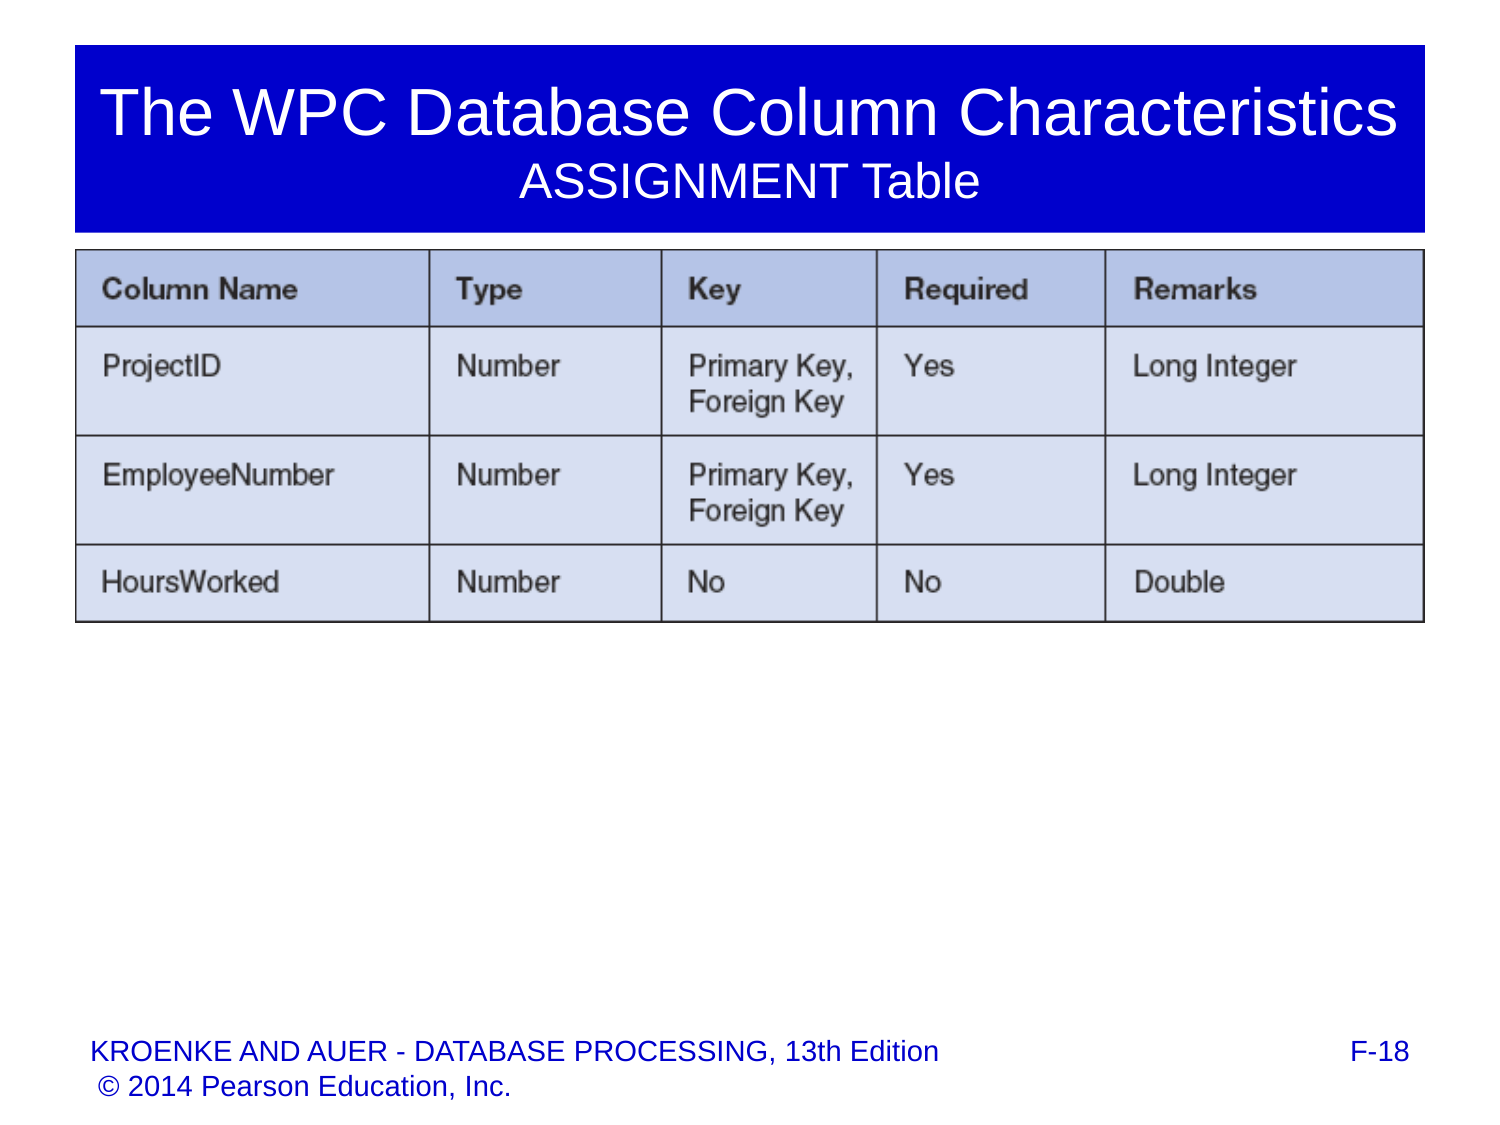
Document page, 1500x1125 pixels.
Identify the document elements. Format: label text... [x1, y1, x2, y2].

picture [75, 249, 1426, 623]
title The WPC Database Column Characteristics ASSIGNMENT Table [75, 45, 1425, 233]
footer KROENKE AND AUER - DATABASE PROCESSING, 13th Edition © 2014 Pearson Education, Inc. [74, 1024, 963, 1104]
slide_number F-18 [1074, 1024, 1426, 1103]
